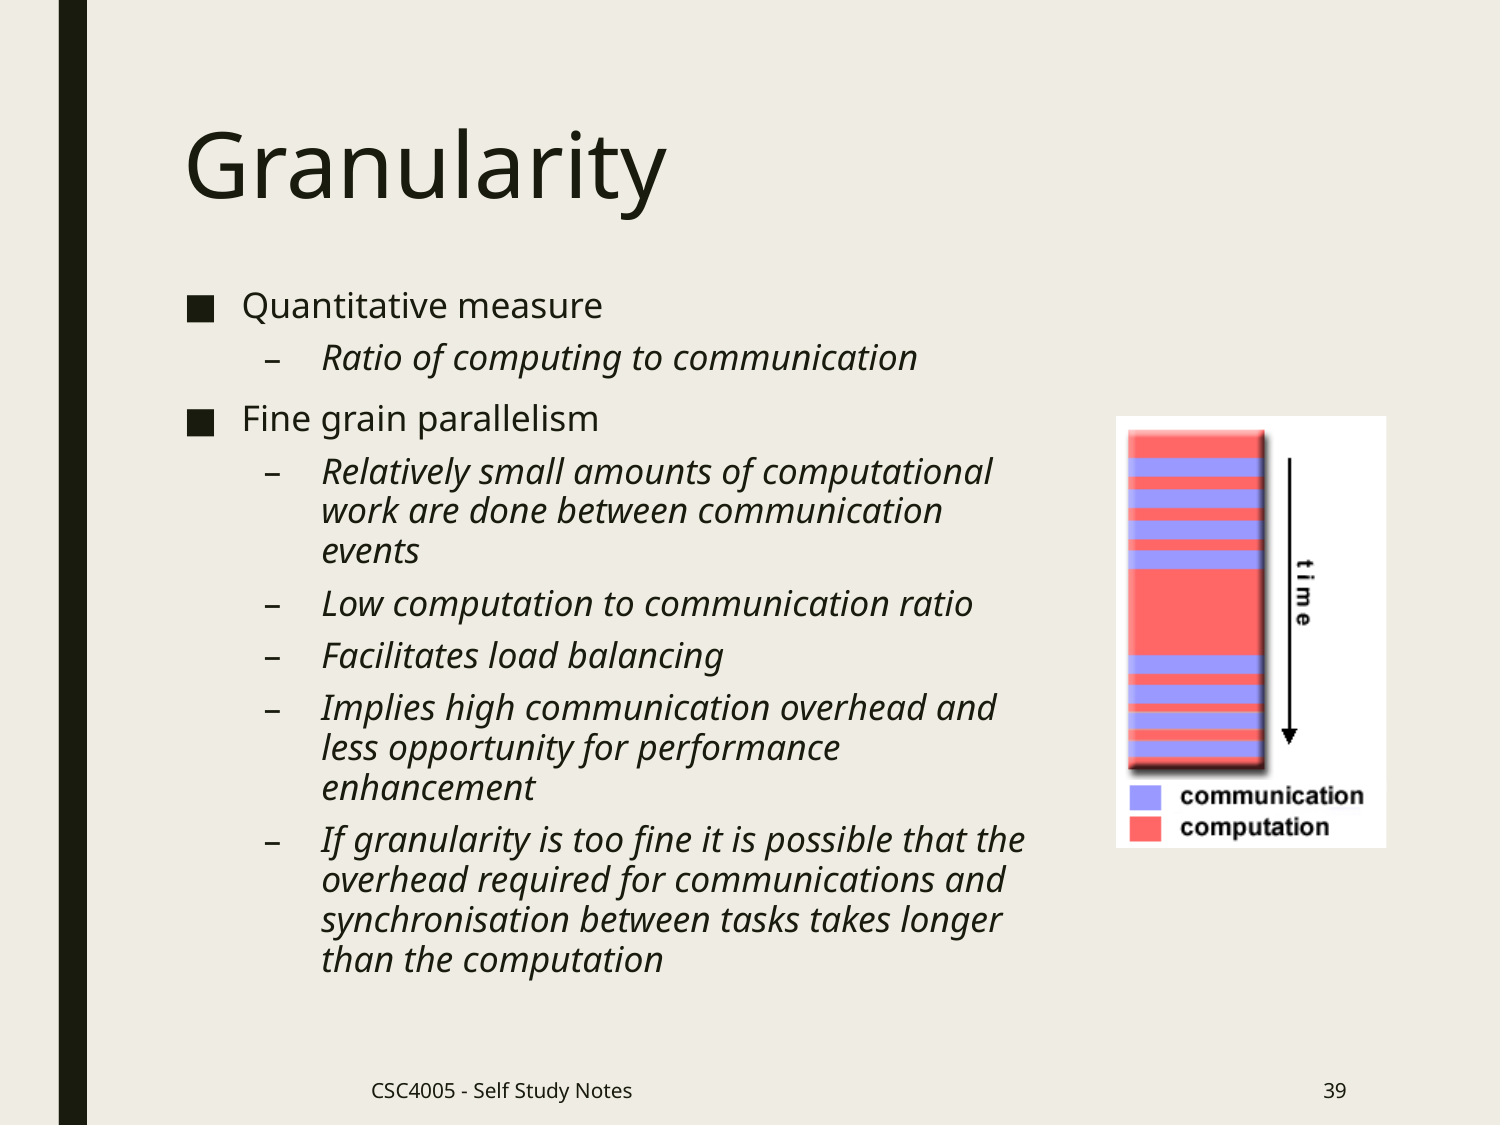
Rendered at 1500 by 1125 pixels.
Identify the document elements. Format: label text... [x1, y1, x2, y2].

title Granularity [168, 112, 1351, 357]
slide_number 39 [1165, 1058, 1362, 1125]
list Quantitative measure Ratio of computing to communication Fine grain parallelism Relatively small amounts of computational work are done between communication events Low computation to communication ratio Facilitates load balancing Implies high communication overhead and less opportunity for performance enhancement If granularity is too fine it is possible that the overhead required for communications and synchronisation between tasks takes longer than the computation [168, 278, 1058, 1000]
footer CSC4005 - Self Study Notes [355, 1058, 1129, 1125]
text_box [1116, 416, 1387, 848]
